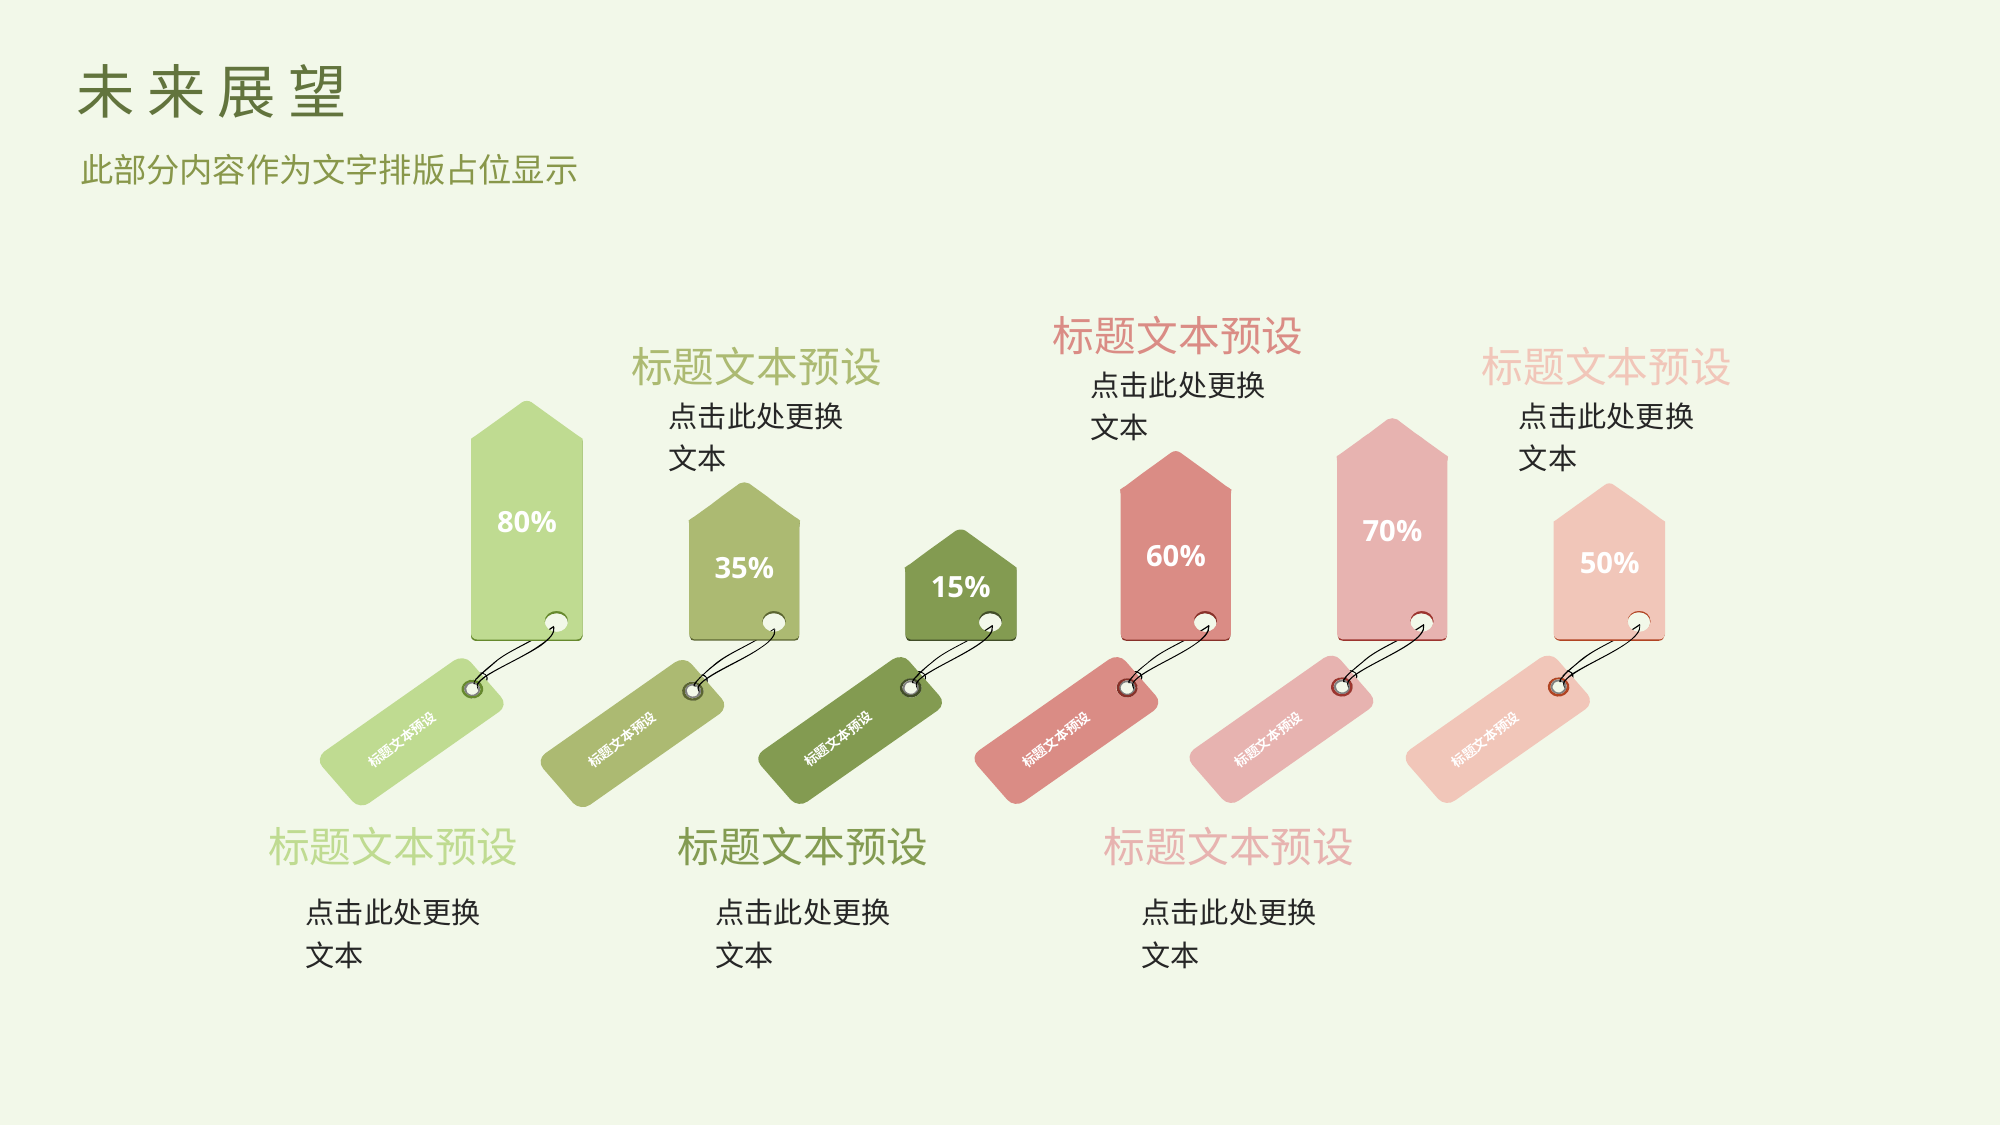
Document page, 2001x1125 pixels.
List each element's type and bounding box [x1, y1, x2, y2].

text_box [61, 47, 597, 194]
text_box [281, 316, 1719, 962]
